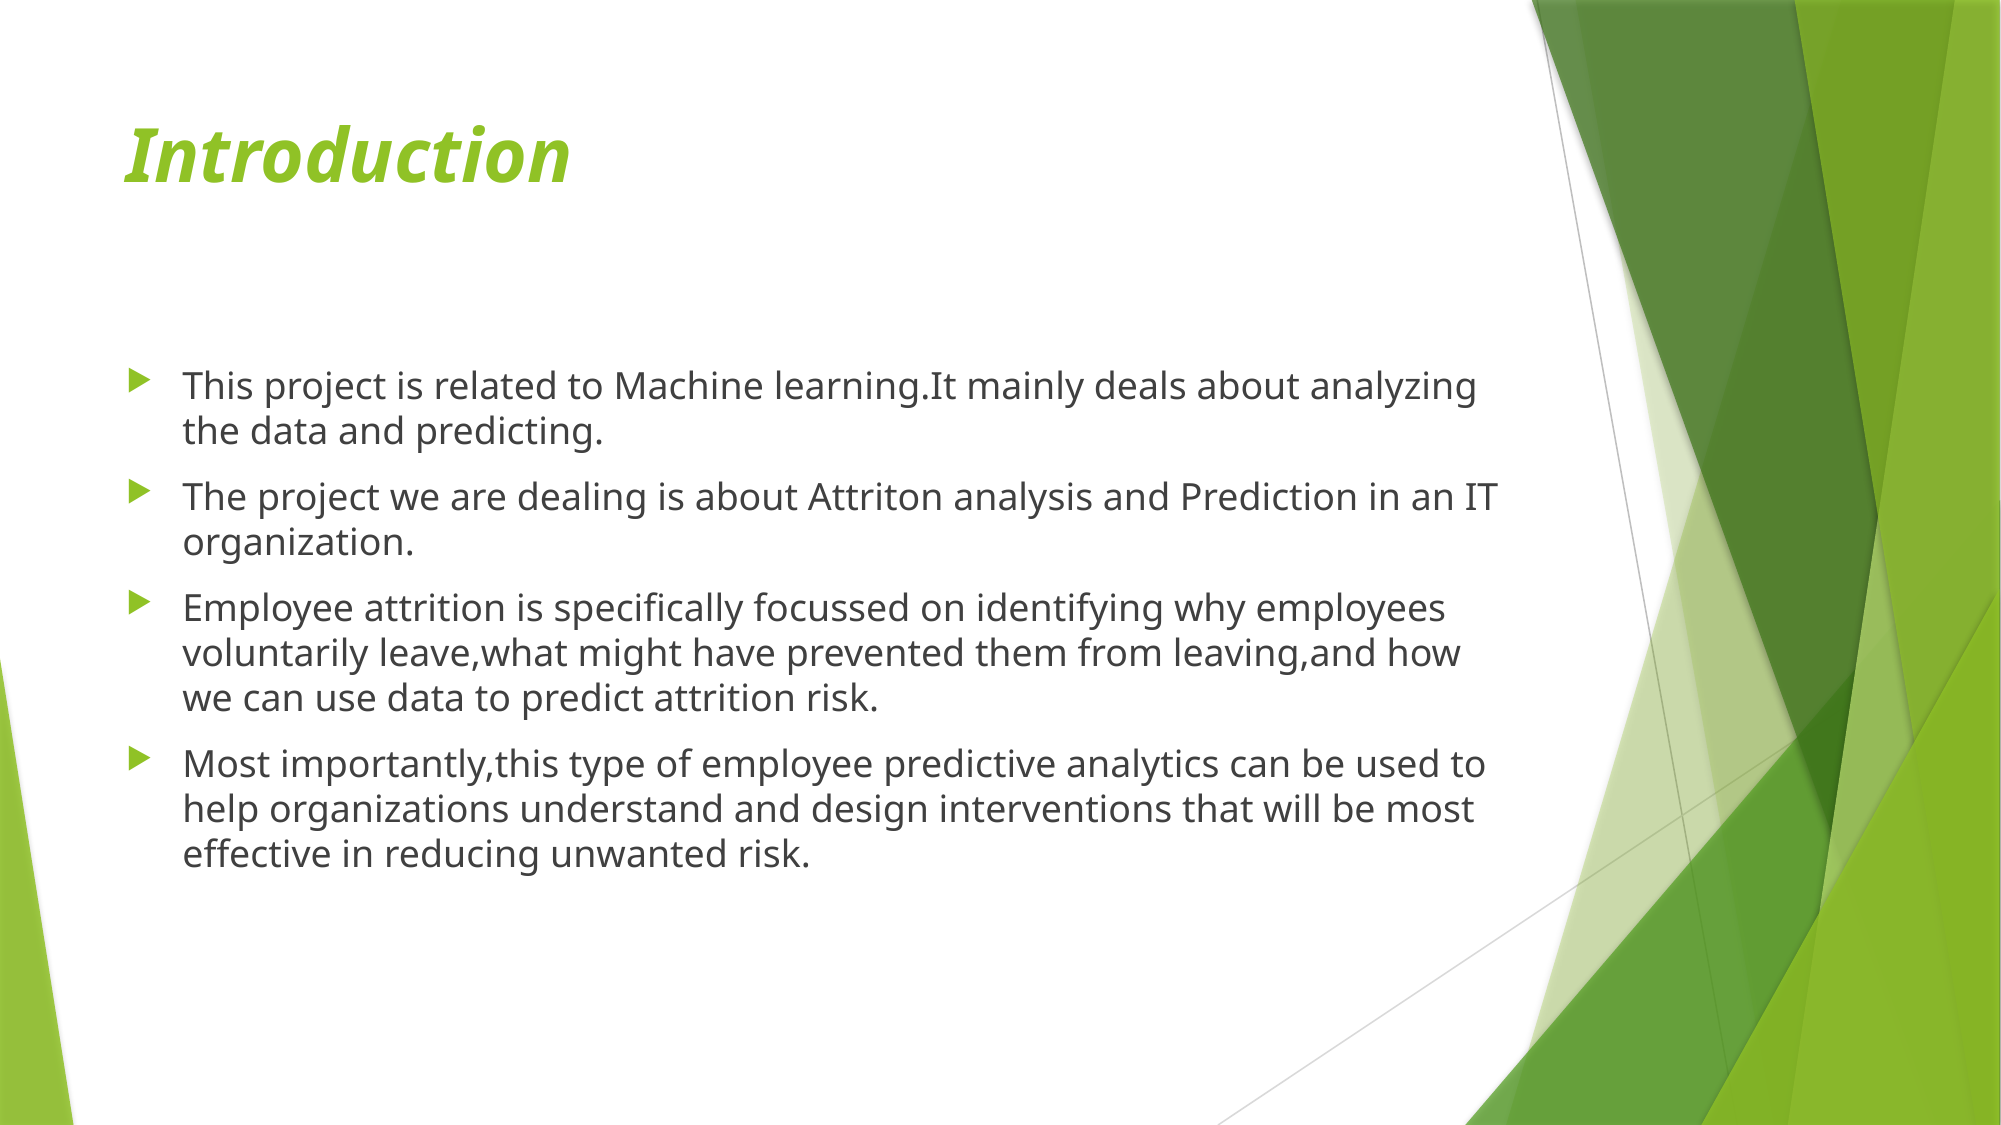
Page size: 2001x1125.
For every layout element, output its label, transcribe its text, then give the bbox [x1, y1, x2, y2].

list This project is related to Machine learning.It mainly deals about analyzing the data and predicting. The project we are dealing is about Attriton analysis and Prediction in an IT organization. Employee attrition is specifically focussed on identifying why employees voluntarily leave,what might have prevented them from leaving,and how we can use data to predict attrition risk. Most importantly,this type of employee predictive analytics can be used to help organizations understand and design interventions that will be most effective in reducing unwanted risk. [111, 354, 1522, 992]
title Introduction [111, 99, 1522, 317]
